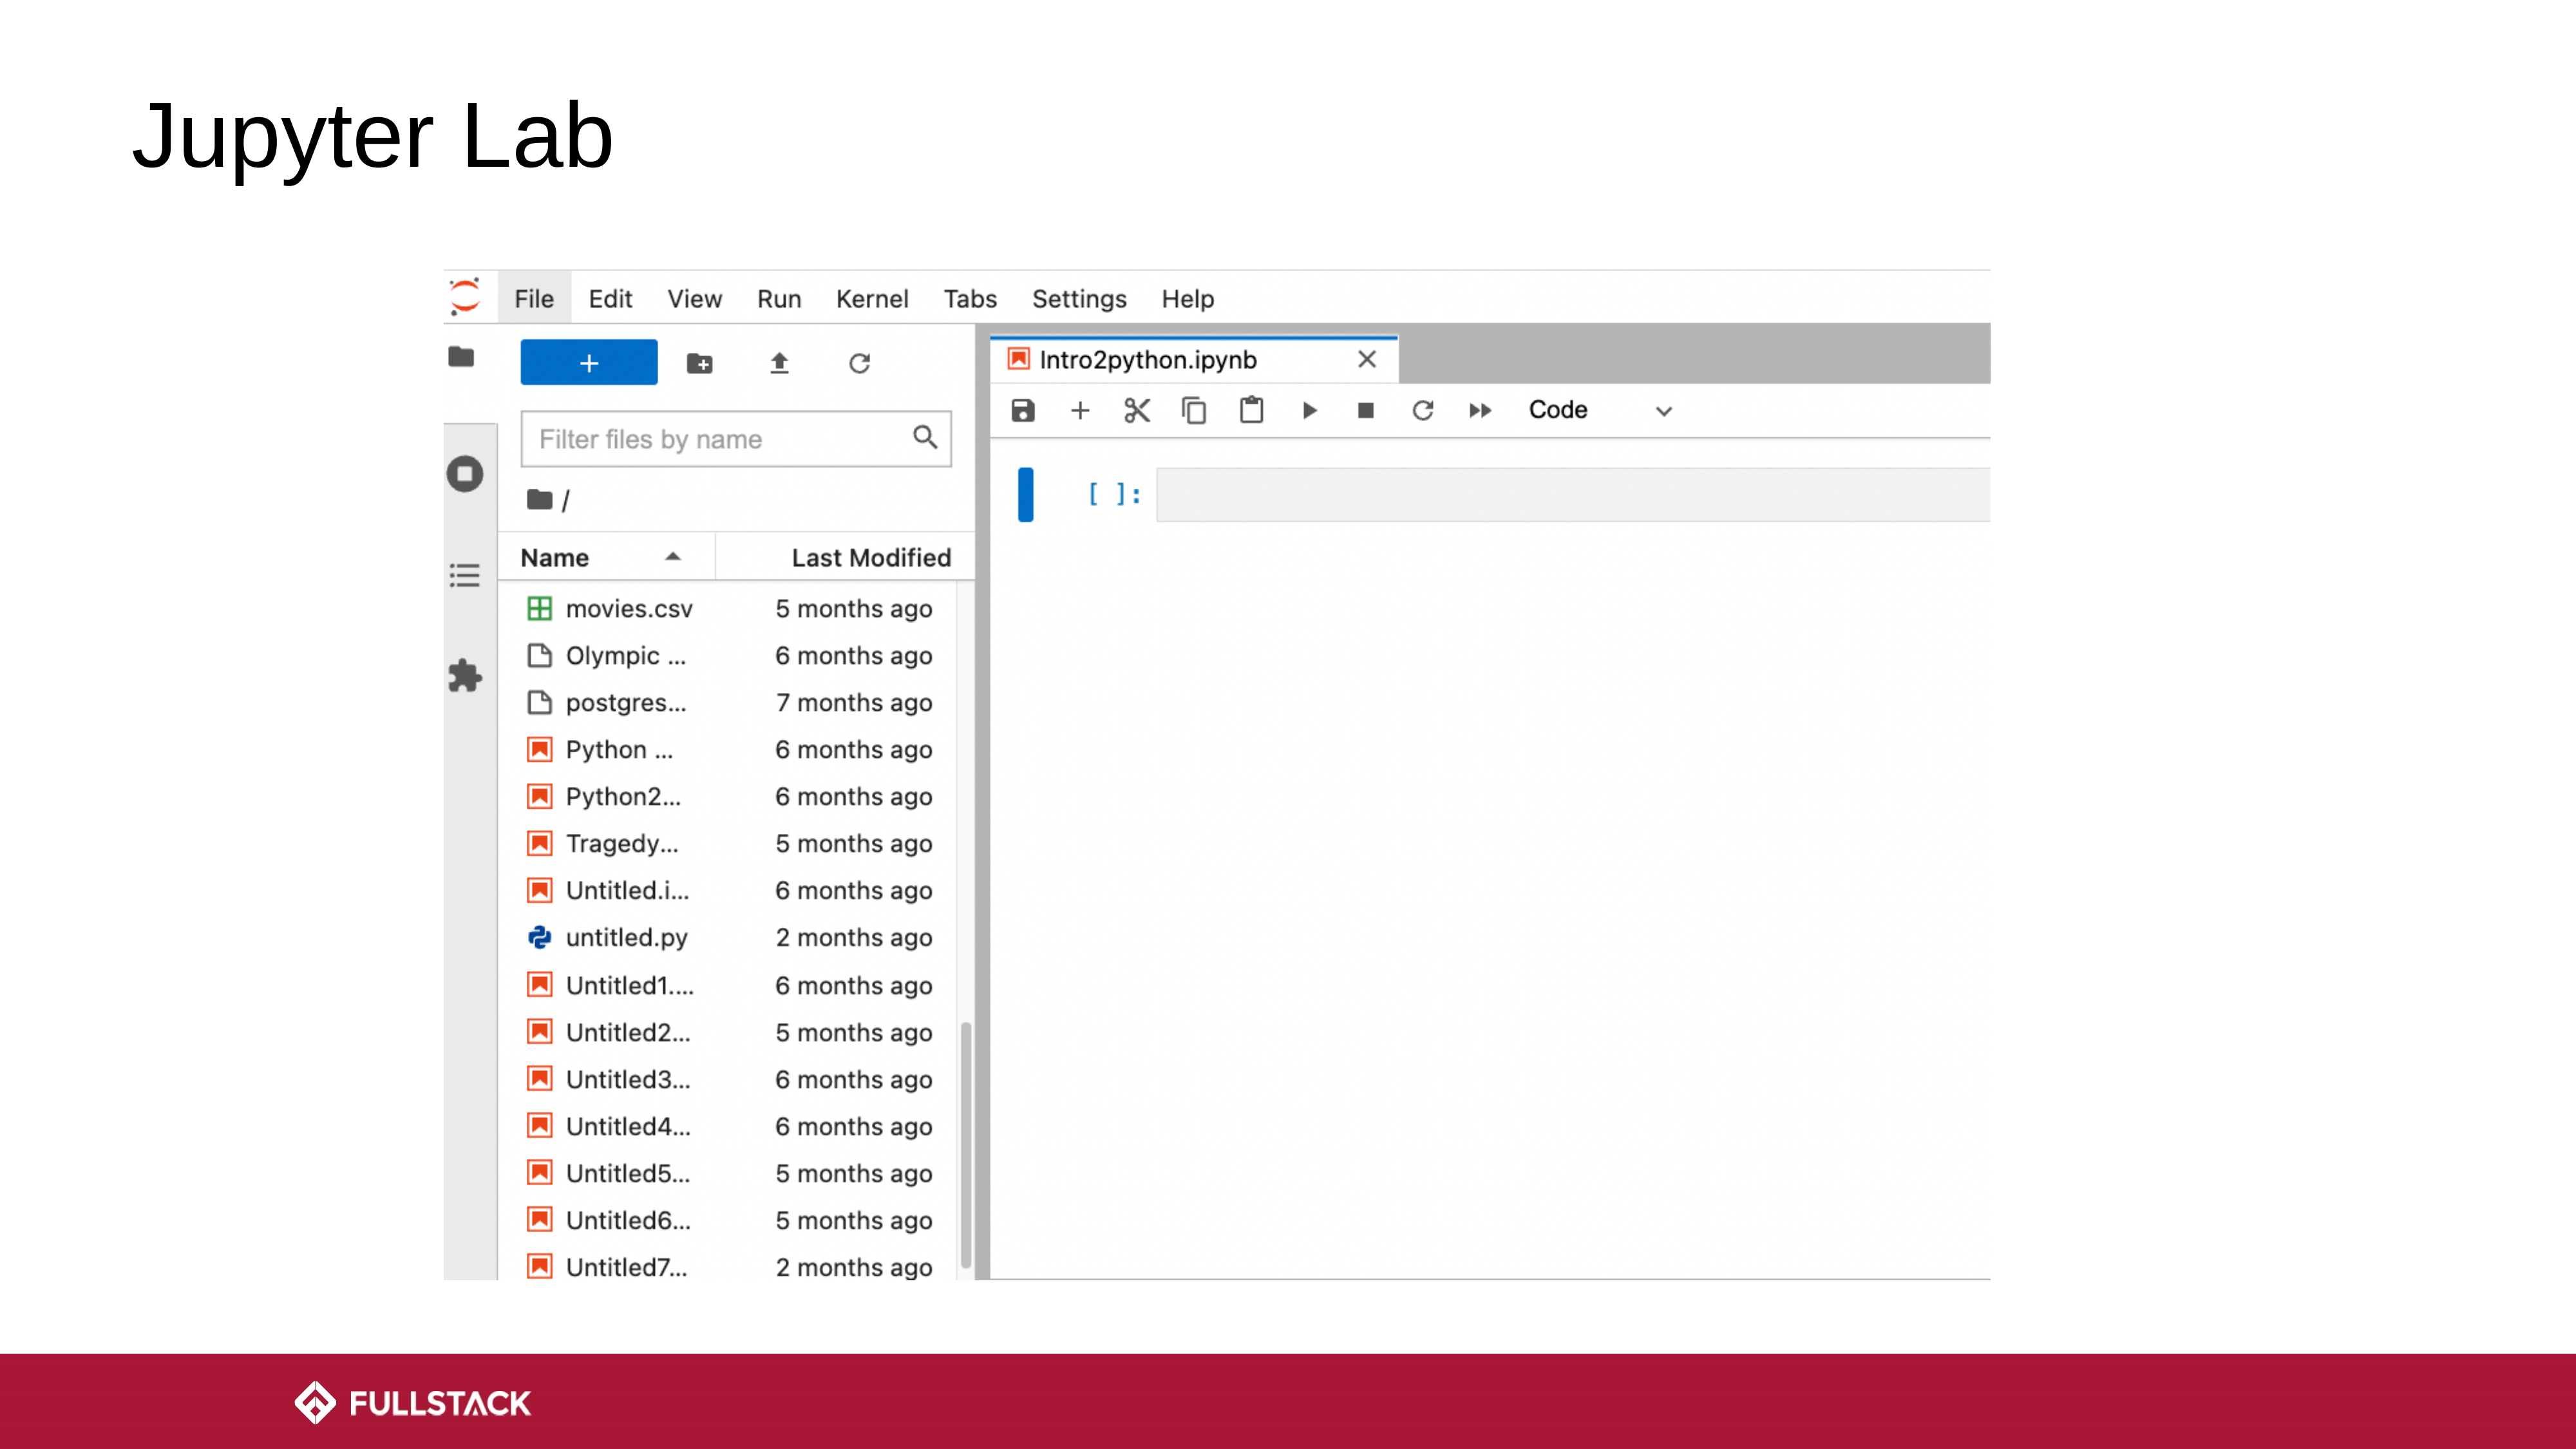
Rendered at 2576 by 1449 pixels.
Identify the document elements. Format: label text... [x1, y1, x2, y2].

picture [0, 1354, 2576, 1449]
picture [444, 267, 1991, 1280]
text_box Jupyter Lab [122, 65, 1721, 196]
